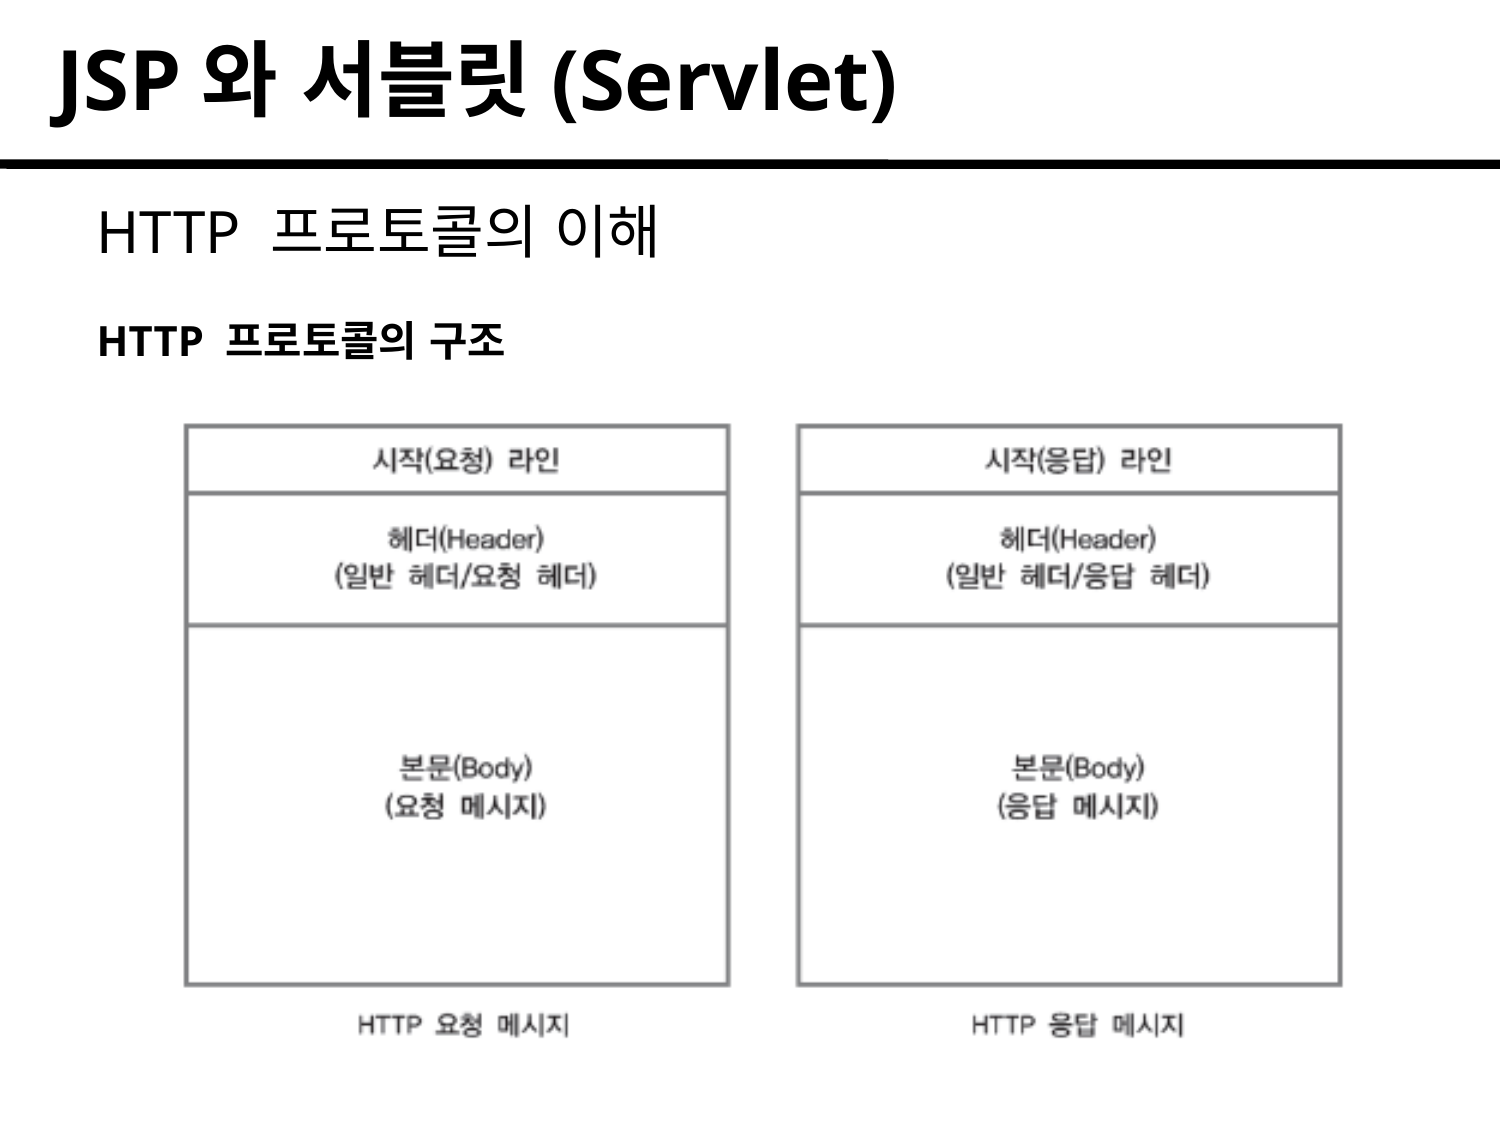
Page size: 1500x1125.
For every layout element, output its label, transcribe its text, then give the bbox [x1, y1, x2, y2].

picture [175, 409, 1348, 1055]
text_box HTTP 프로토콜의 이해 HTTP 프로토콜의 구조 [81, 187, 1418, 423]
text_box JSP와 서블릿(Servlet) [41, 19, 914, 135]
